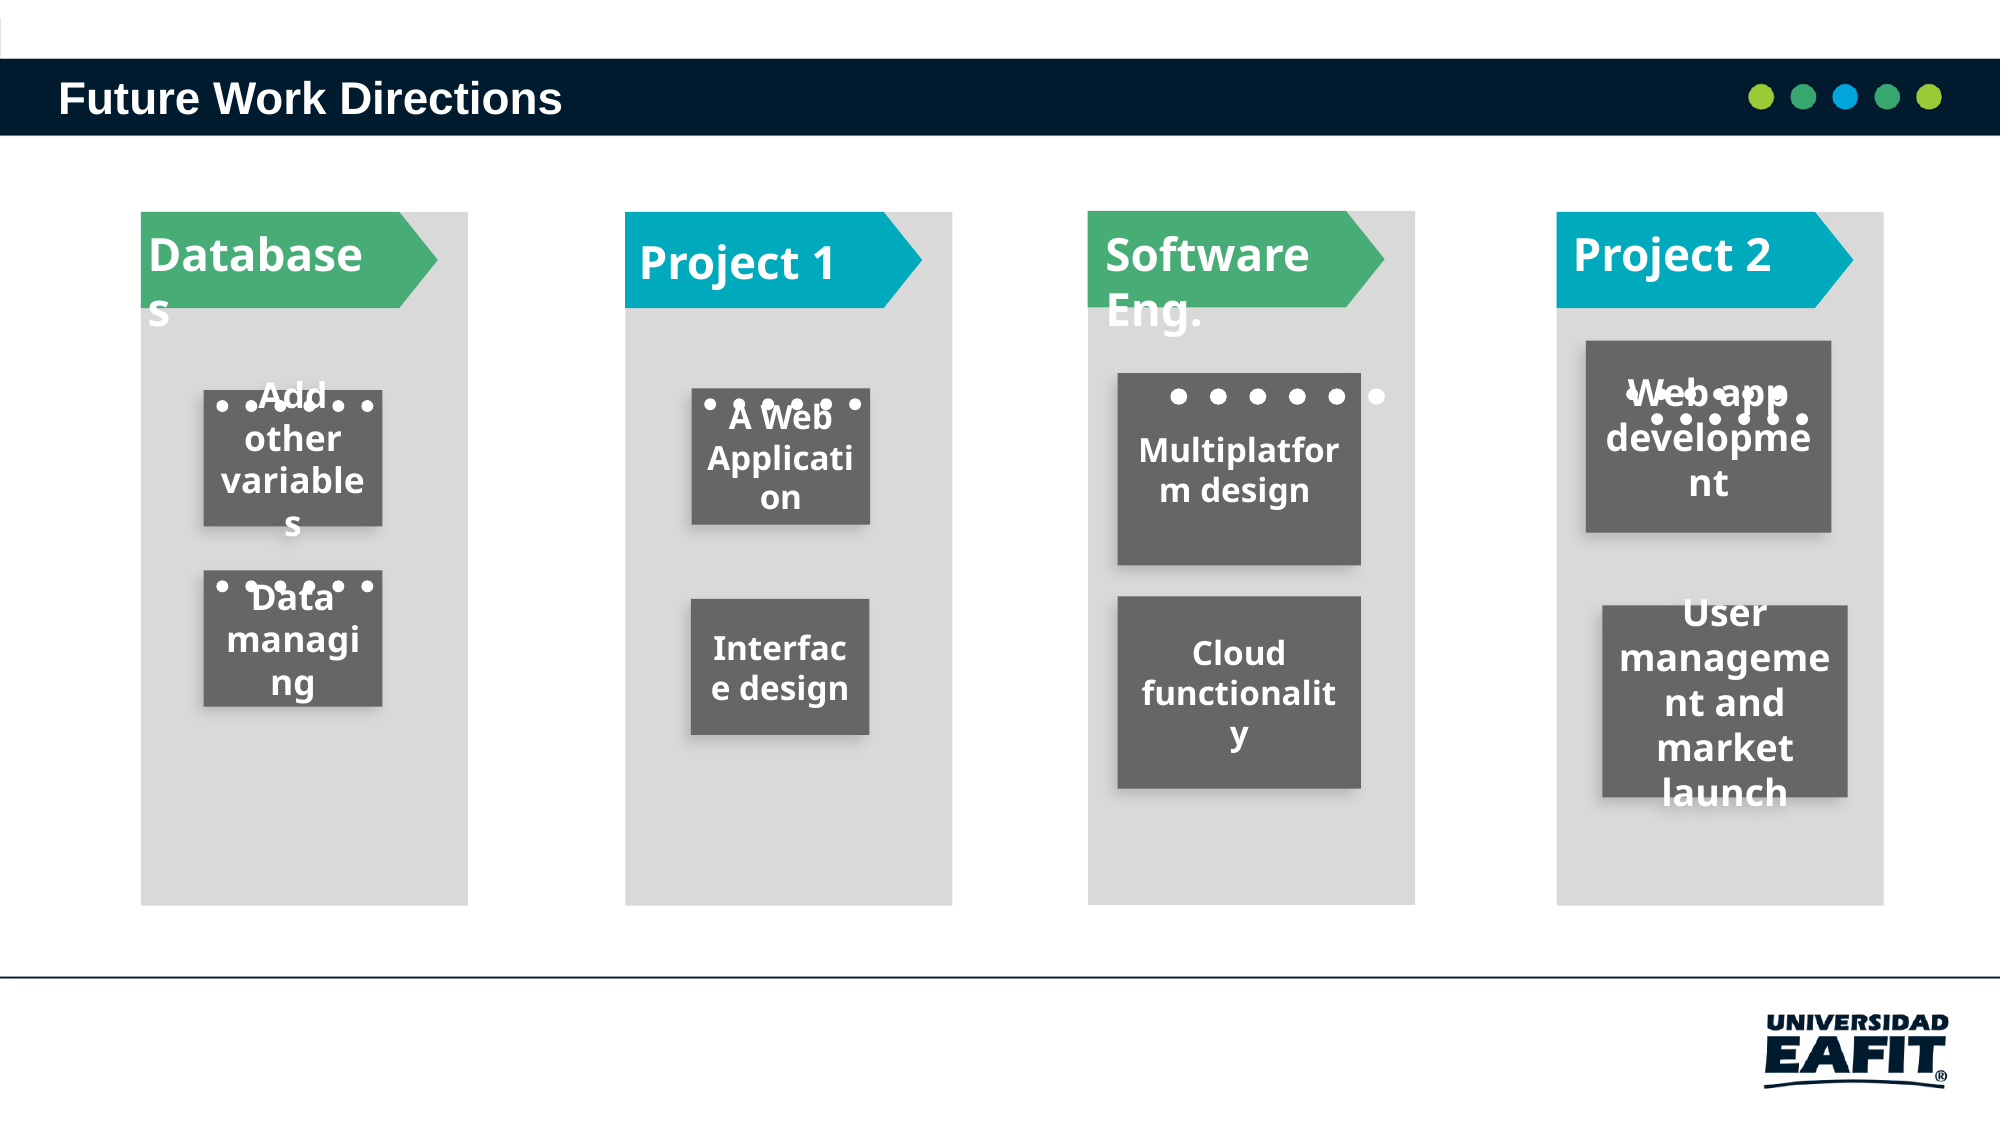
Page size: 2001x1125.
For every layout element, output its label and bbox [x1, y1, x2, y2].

text_box [1585, 340, 1832, 533]
picture [0, 0, 2000, 1125]
text_box [1602, 412, 1848, 798]
text_box [1117, 372, 1385, 566]
text_box [691, 388, 871, 525]
text_box [203, 389, 383, 527]
text_box [203, 570, 383, 707]
